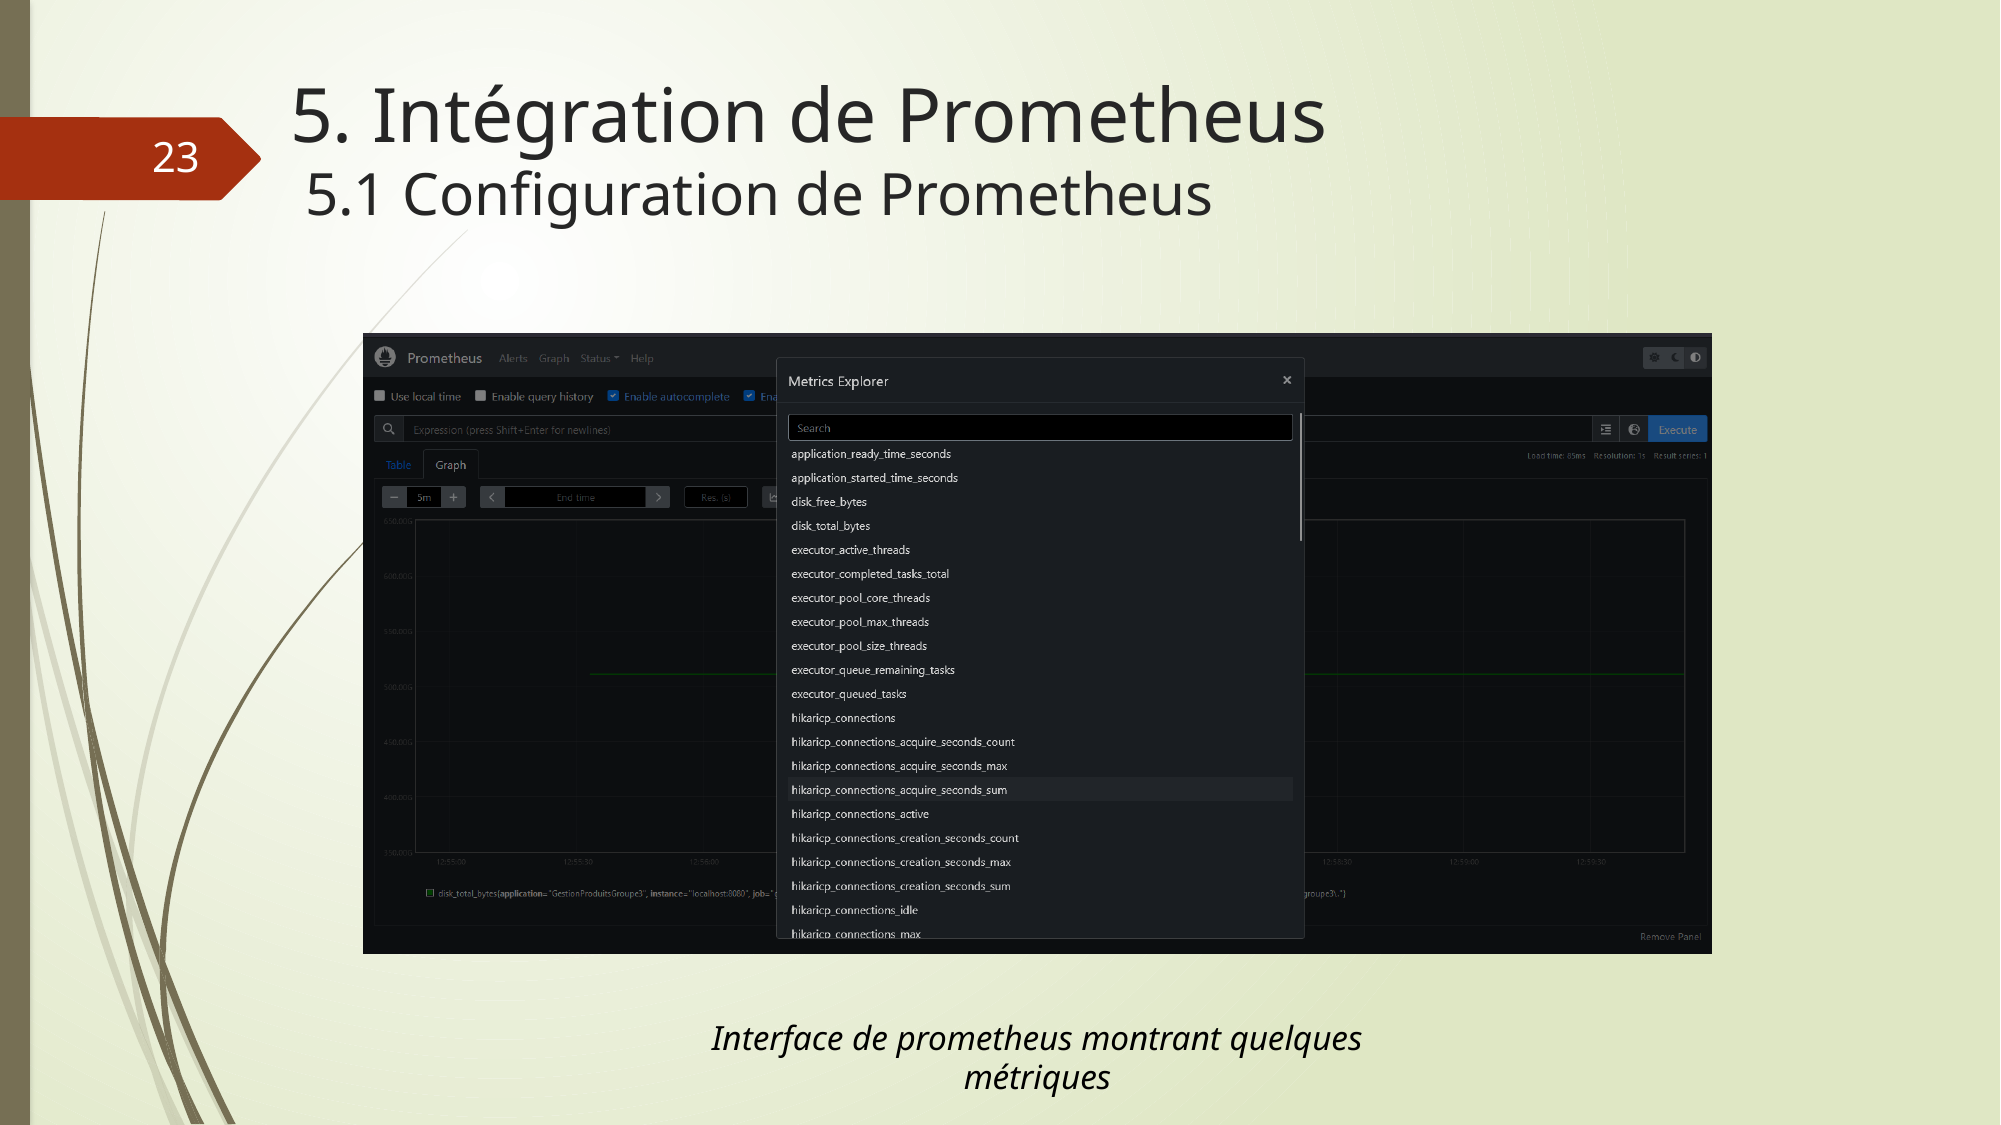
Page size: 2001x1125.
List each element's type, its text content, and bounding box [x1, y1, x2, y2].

text_box Interface de prometheus montrant quelques métriques [627, 1009, 1447, 1105]
slide_number 23 [87, 129, 216, 190]
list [363, 333, 1712, 954]
title 5. Intégration de Prometheus 5.1 Configuration de Prometheus [275, 59, 1863, 264]
